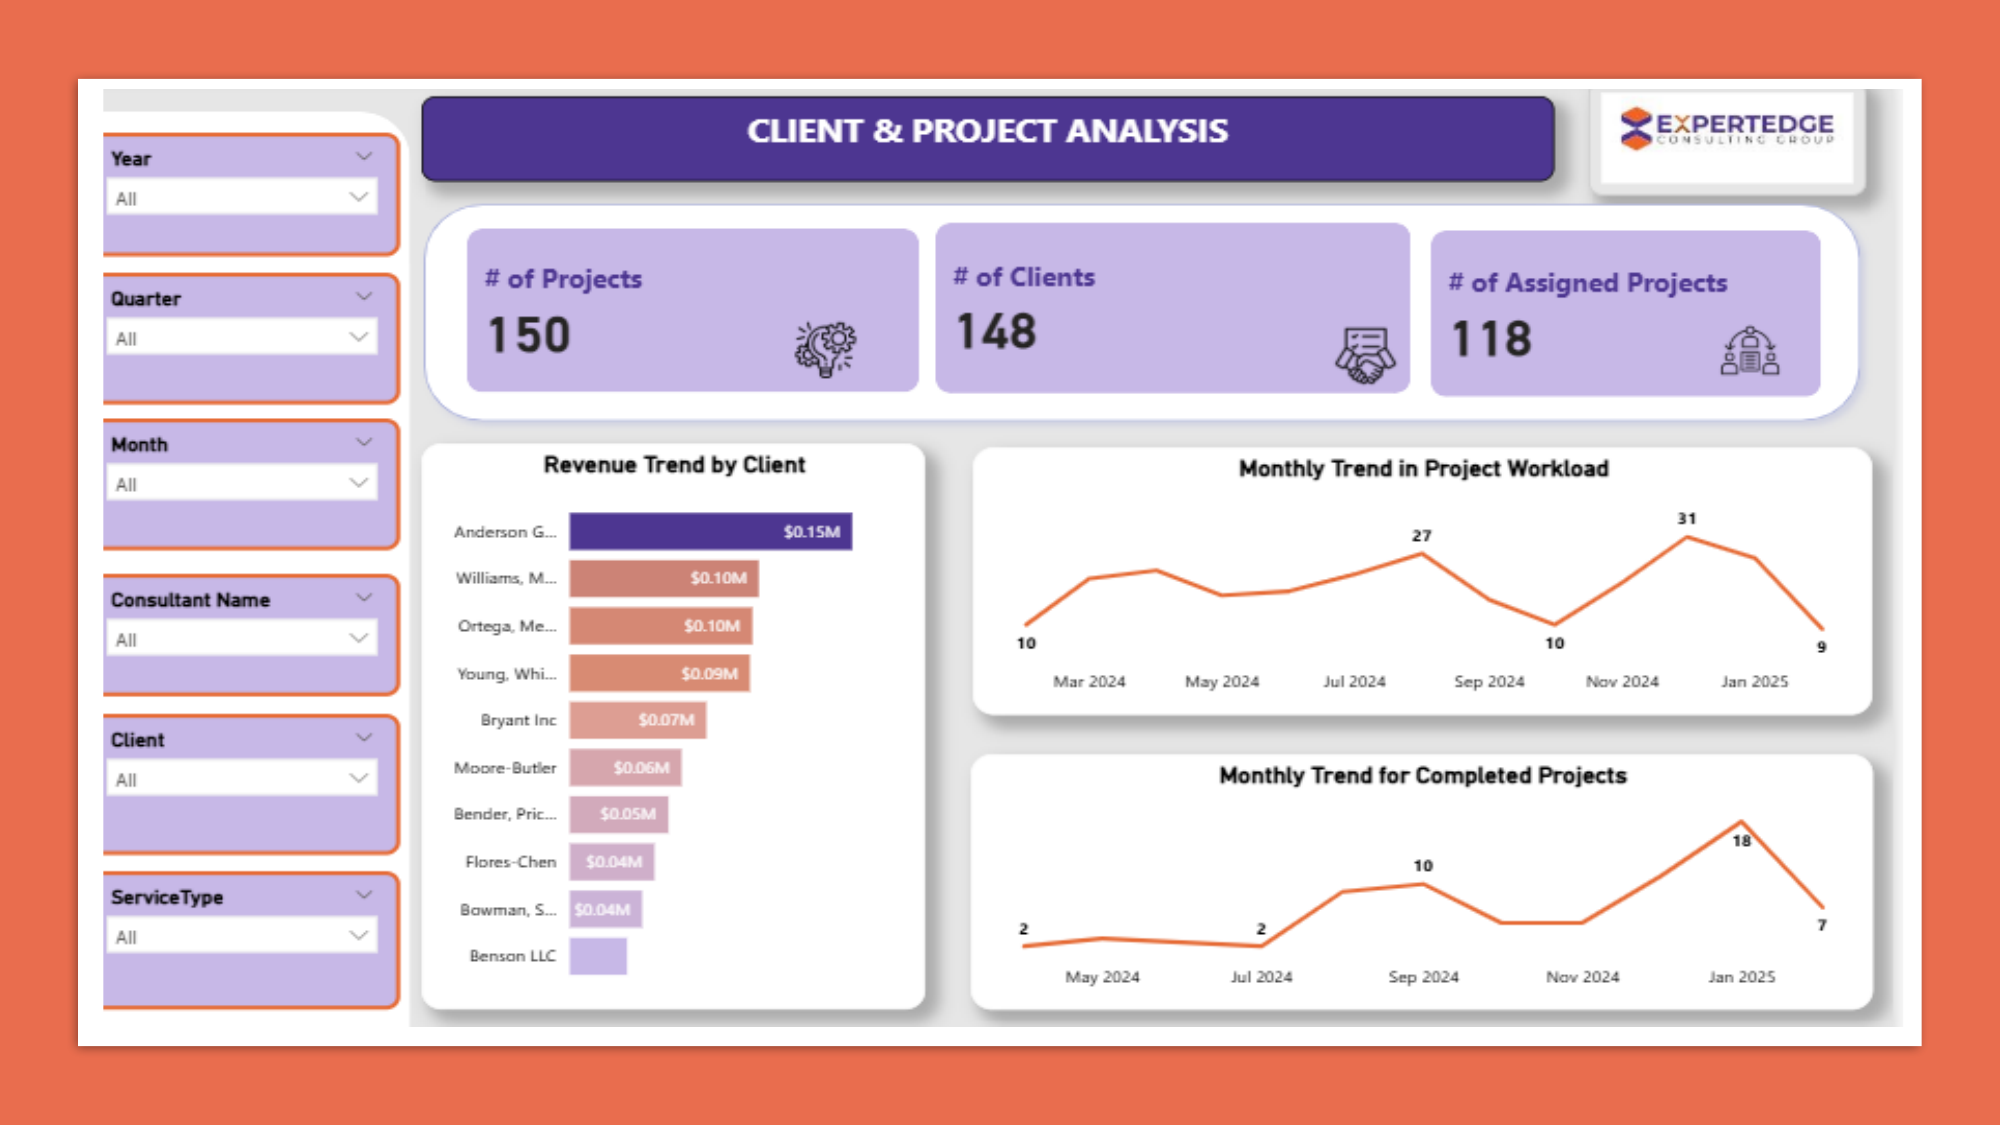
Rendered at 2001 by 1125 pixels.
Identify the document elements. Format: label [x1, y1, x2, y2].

text_box [0, 0, 2000, 1125]
text_box [77, 78, 1923, 1047]
picture [102, 89, 1904, 1027]
